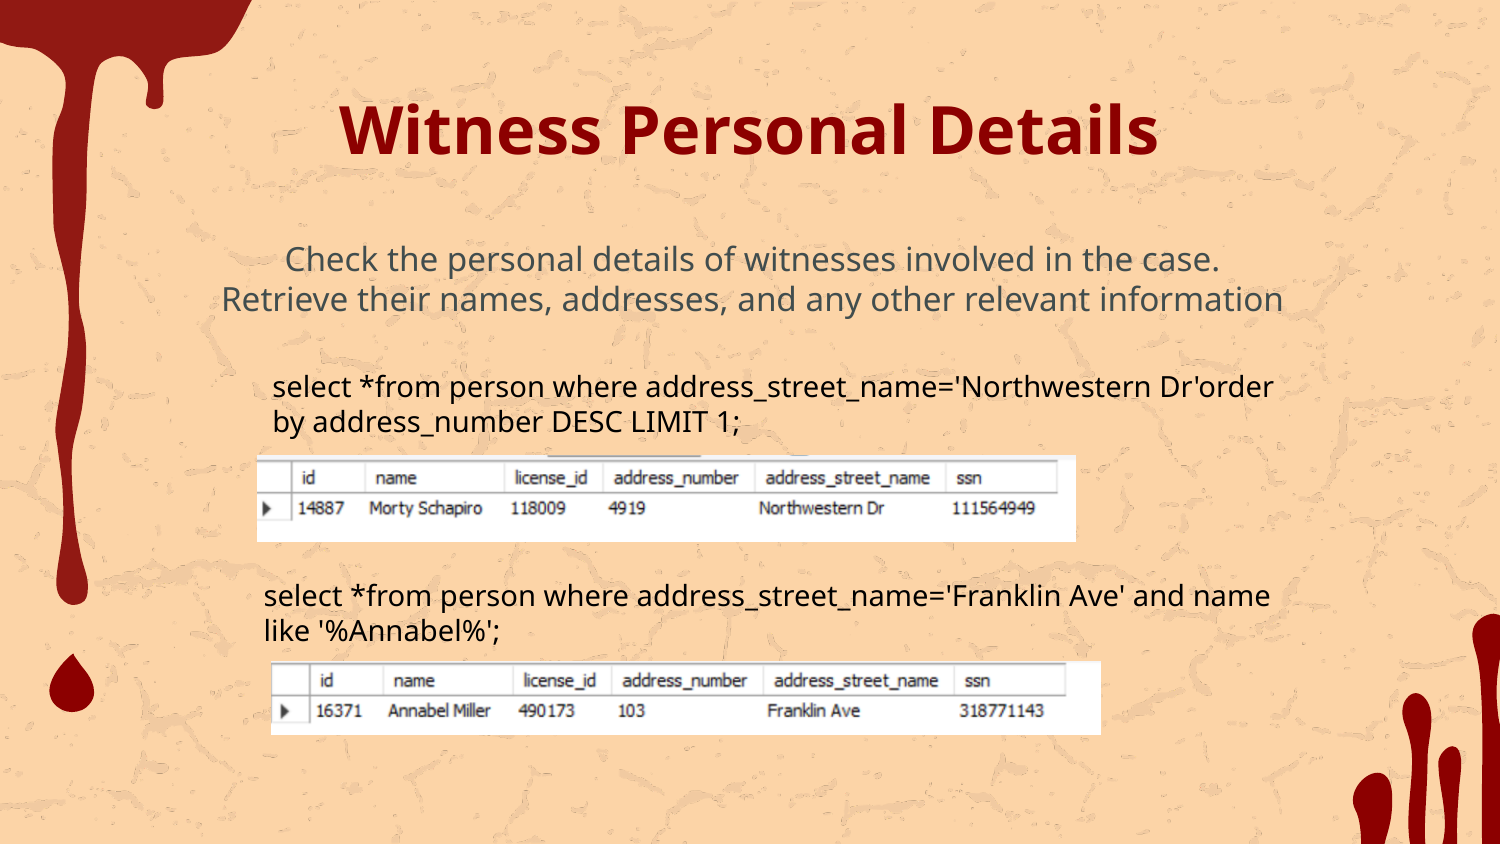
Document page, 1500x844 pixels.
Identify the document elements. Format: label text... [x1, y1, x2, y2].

text_box select *from person where address_street_name='Franklin Ave' and name like '%Annabel%'; [248, 569, 1294, 655]
picture [0, 2, 1495, 844]
subtitle Check the personal details of witnesses involved in the case. Retrieve their names, addresses, and any other relevant information [204, 195, 1303, 361]
title Witness Personal Details [116, 72, 1383, 167]
text_box select *from person where address_street_name='Northwestern Dr'order by address_number DESC LIMIT 1; [257, 360, 1303, 446]
